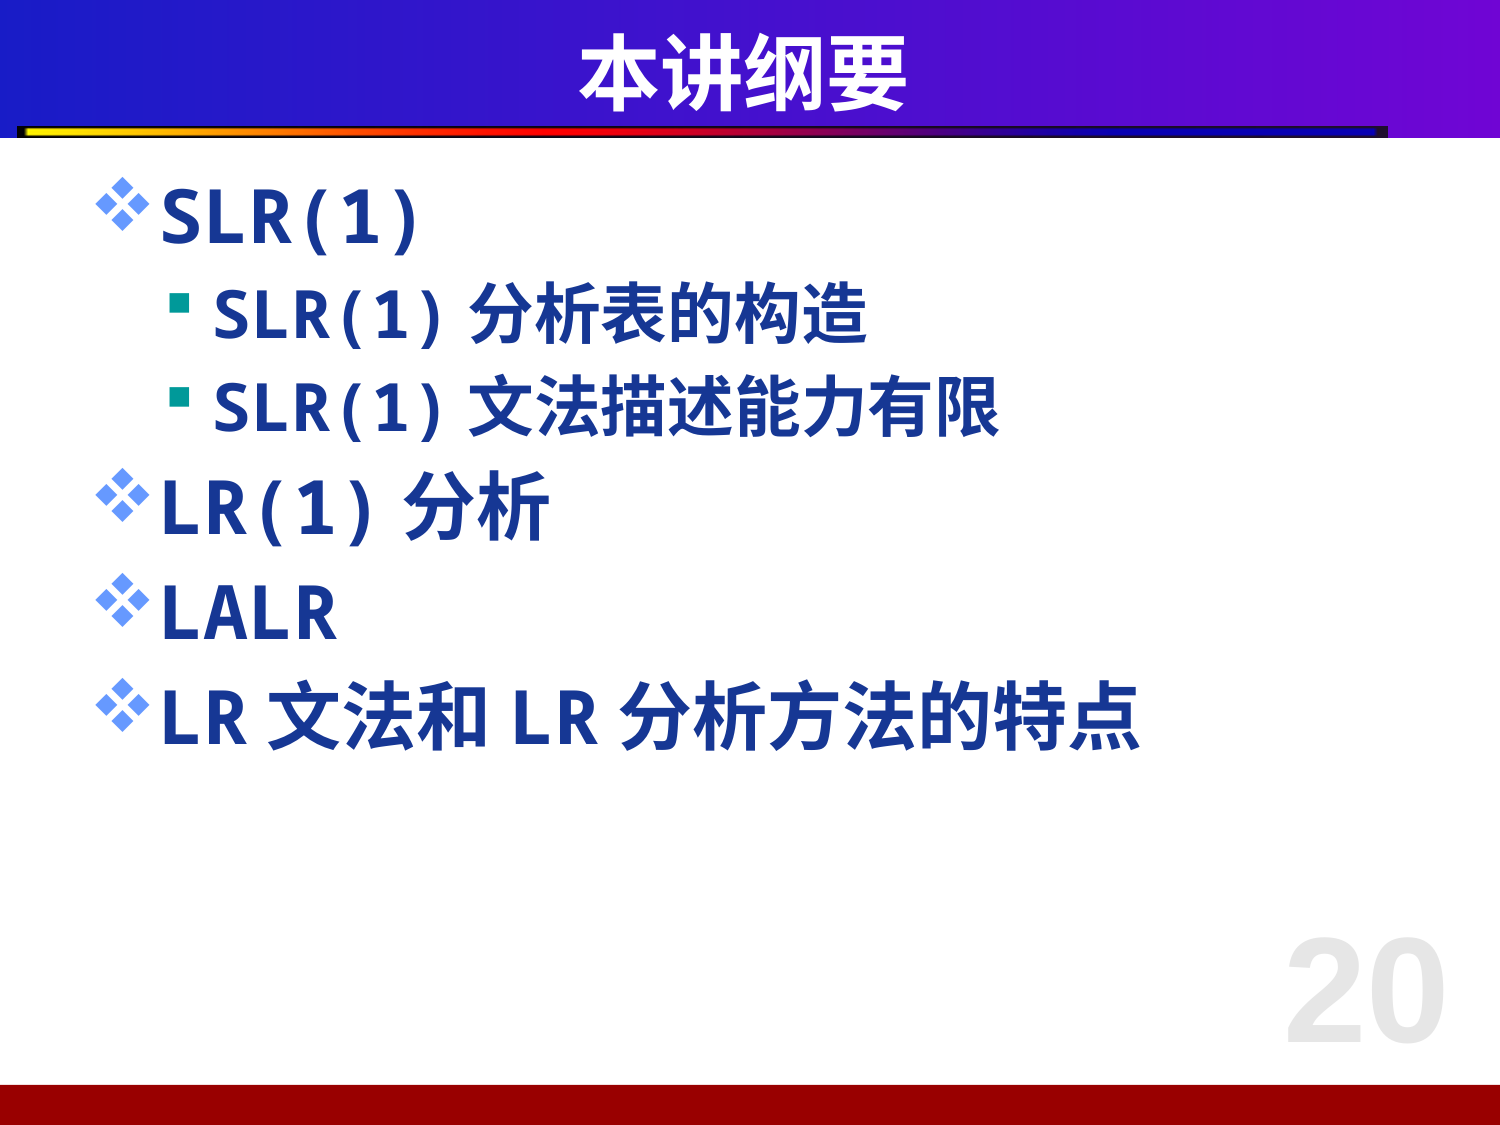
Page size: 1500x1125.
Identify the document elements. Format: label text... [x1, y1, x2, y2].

list SLR(1) SLR(1)分析表的构造 SLR(1)文法描述能力有限 LR(1)分析 LALR LR文法和LR分析方法的特点 [74, 160, 1426, 1023]
title 本讲纲要 [49, 24, 1438, 118]
slide_number 20 [1234, 904, 1500, 1118]
picture [17, 126, 1388, 138]
